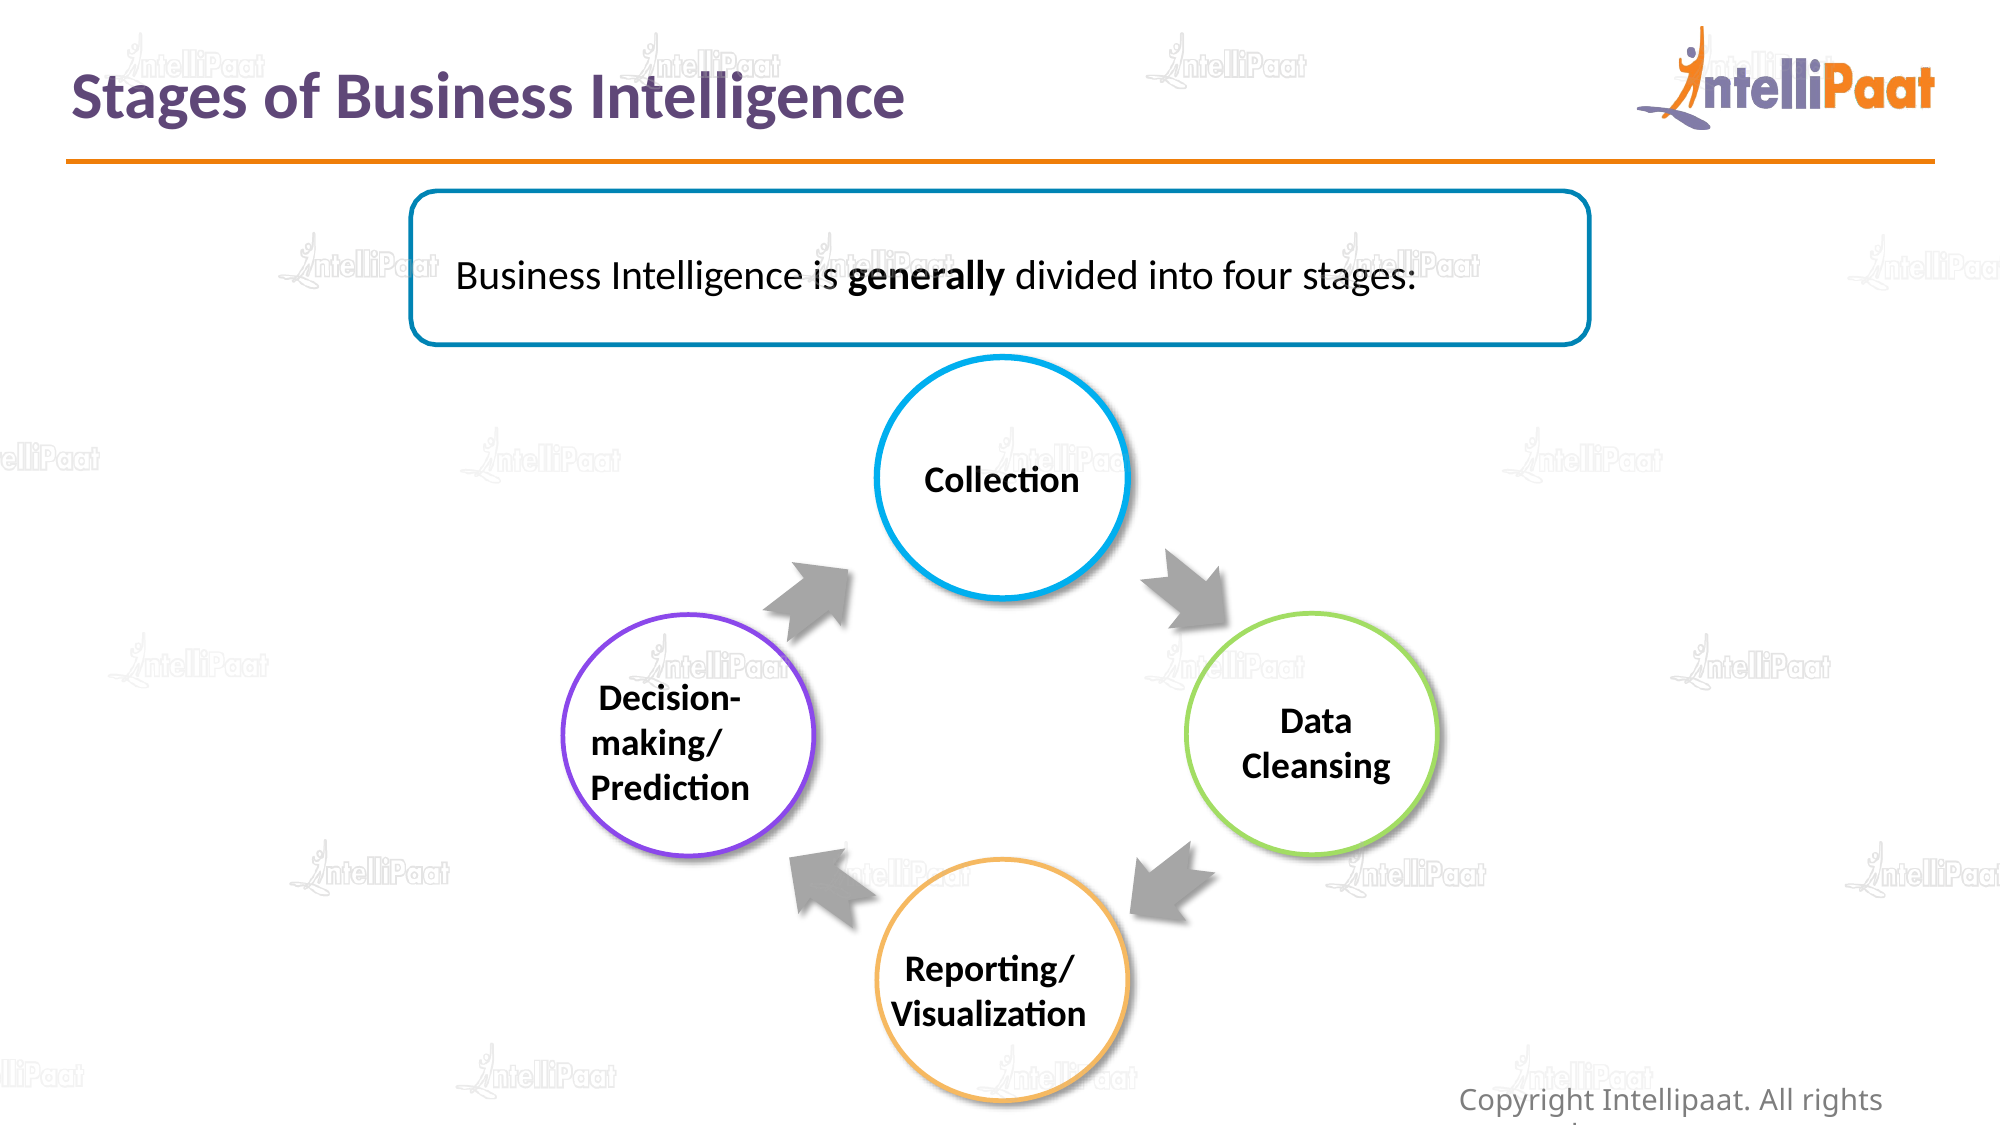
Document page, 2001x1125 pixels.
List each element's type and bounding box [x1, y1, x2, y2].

text_box [557, 352, 1452, 1116]
text_box [757, 543, 1239, 942]
text_box [0, 0, 2000, 1125]
